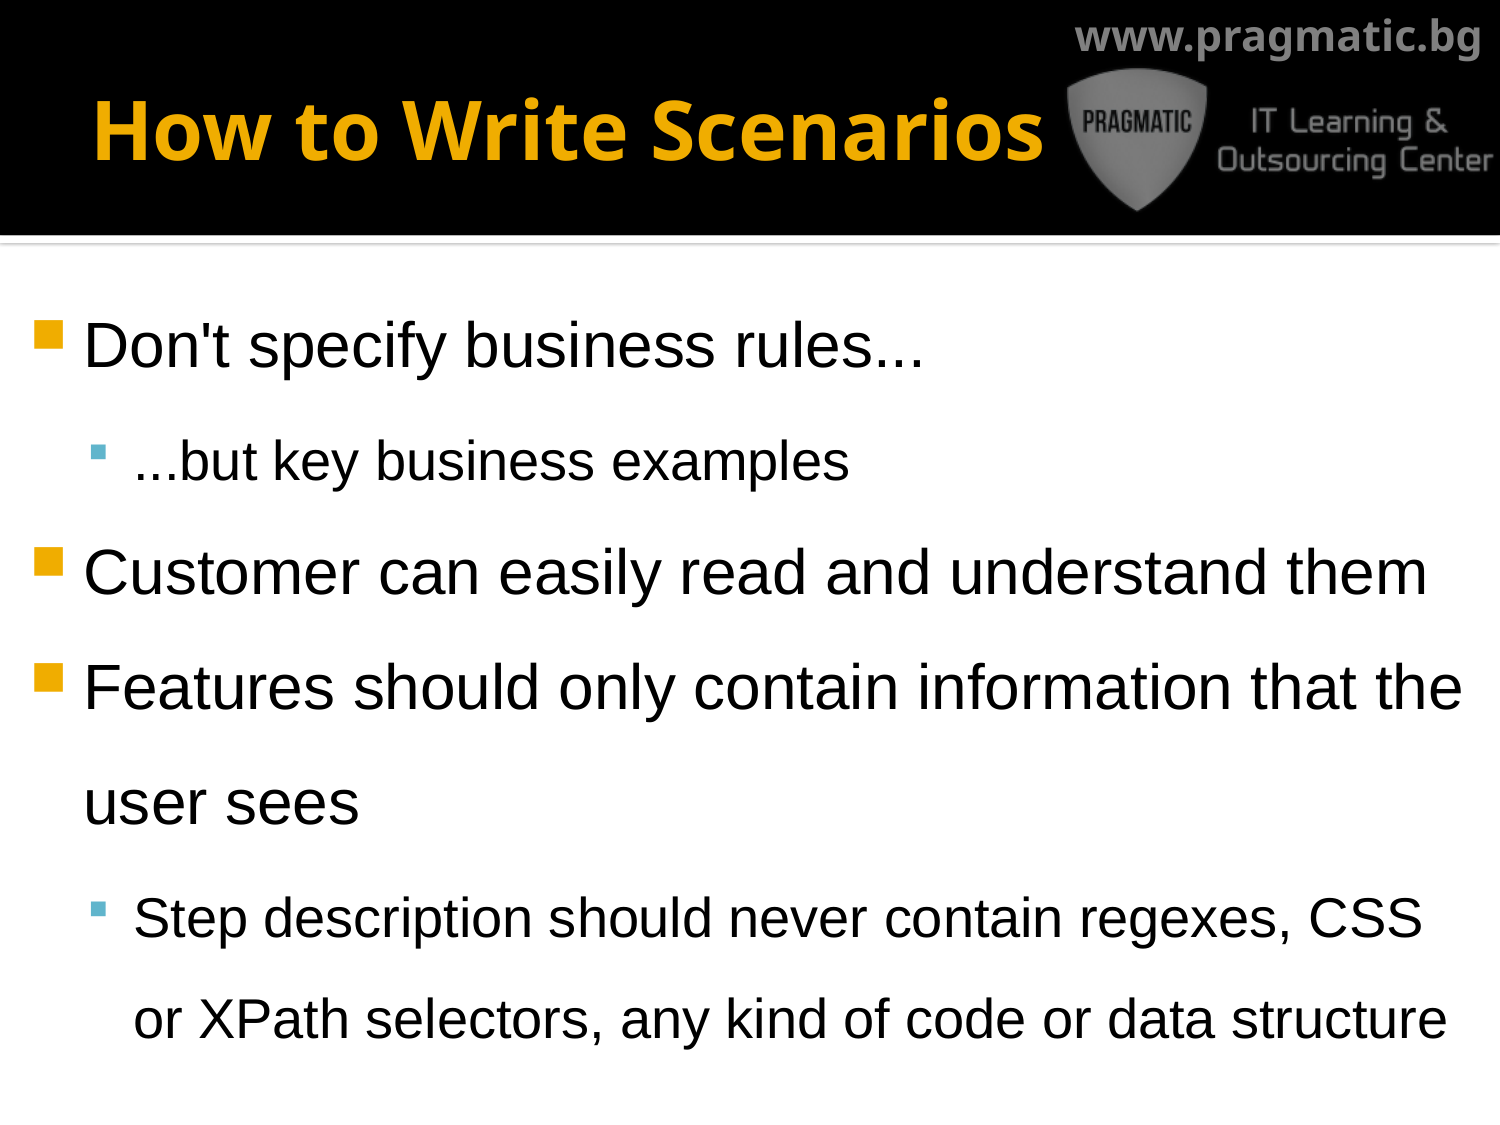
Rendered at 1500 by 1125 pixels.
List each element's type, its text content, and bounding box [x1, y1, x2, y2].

picture [1063, 62, 1500, 217]
list Don't specify business rules... ...but key business examples Customer can easily read and understand them Features should only contain information that the user sees Step description should never contain regexes, CSS or XPath selectors, any kind of code or data structure [0, 249, 1500, 1125]
title How to Write Scenarios [75, 24, 1063, 231]
